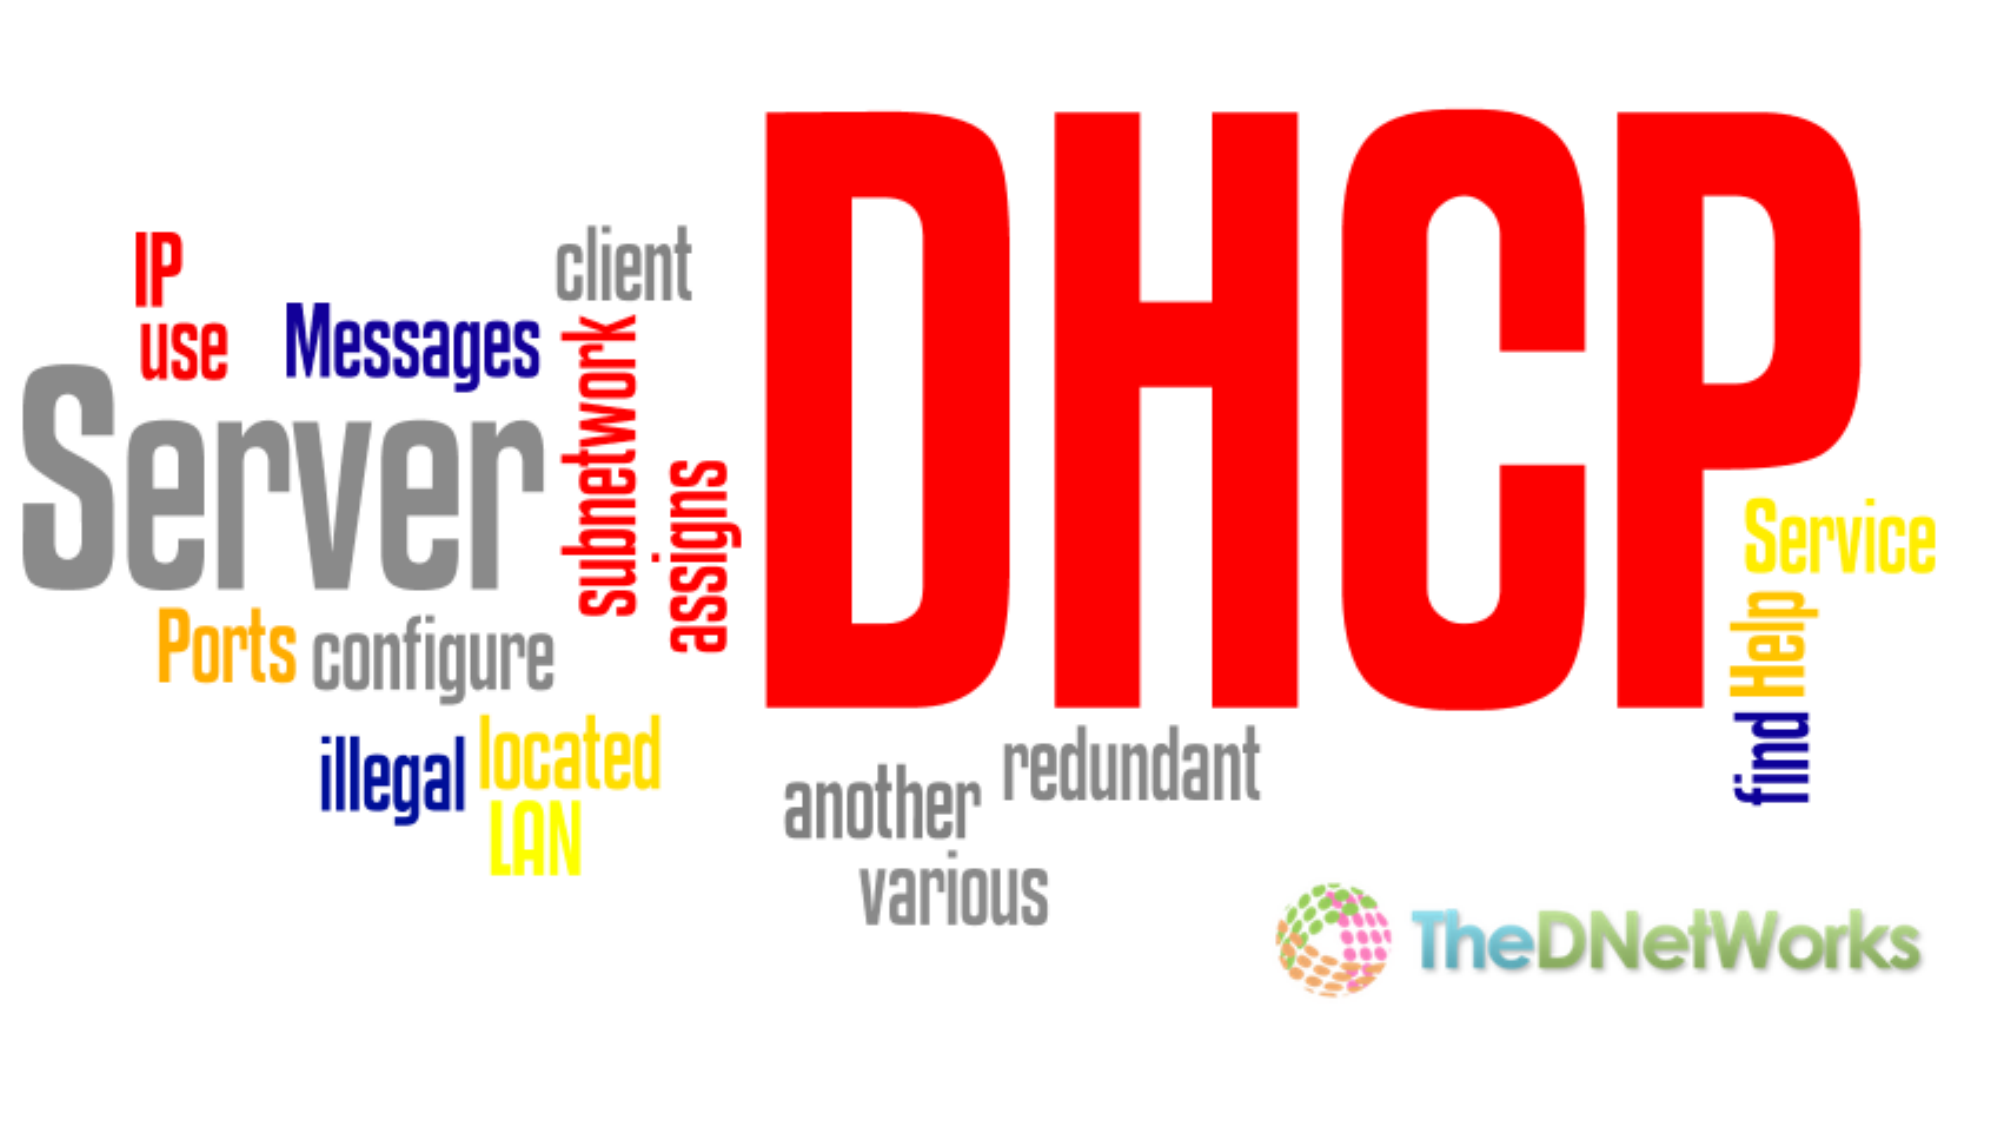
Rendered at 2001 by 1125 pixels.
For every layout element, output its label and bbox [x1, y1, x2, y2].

picture [0, 23, 1957, 1020]
